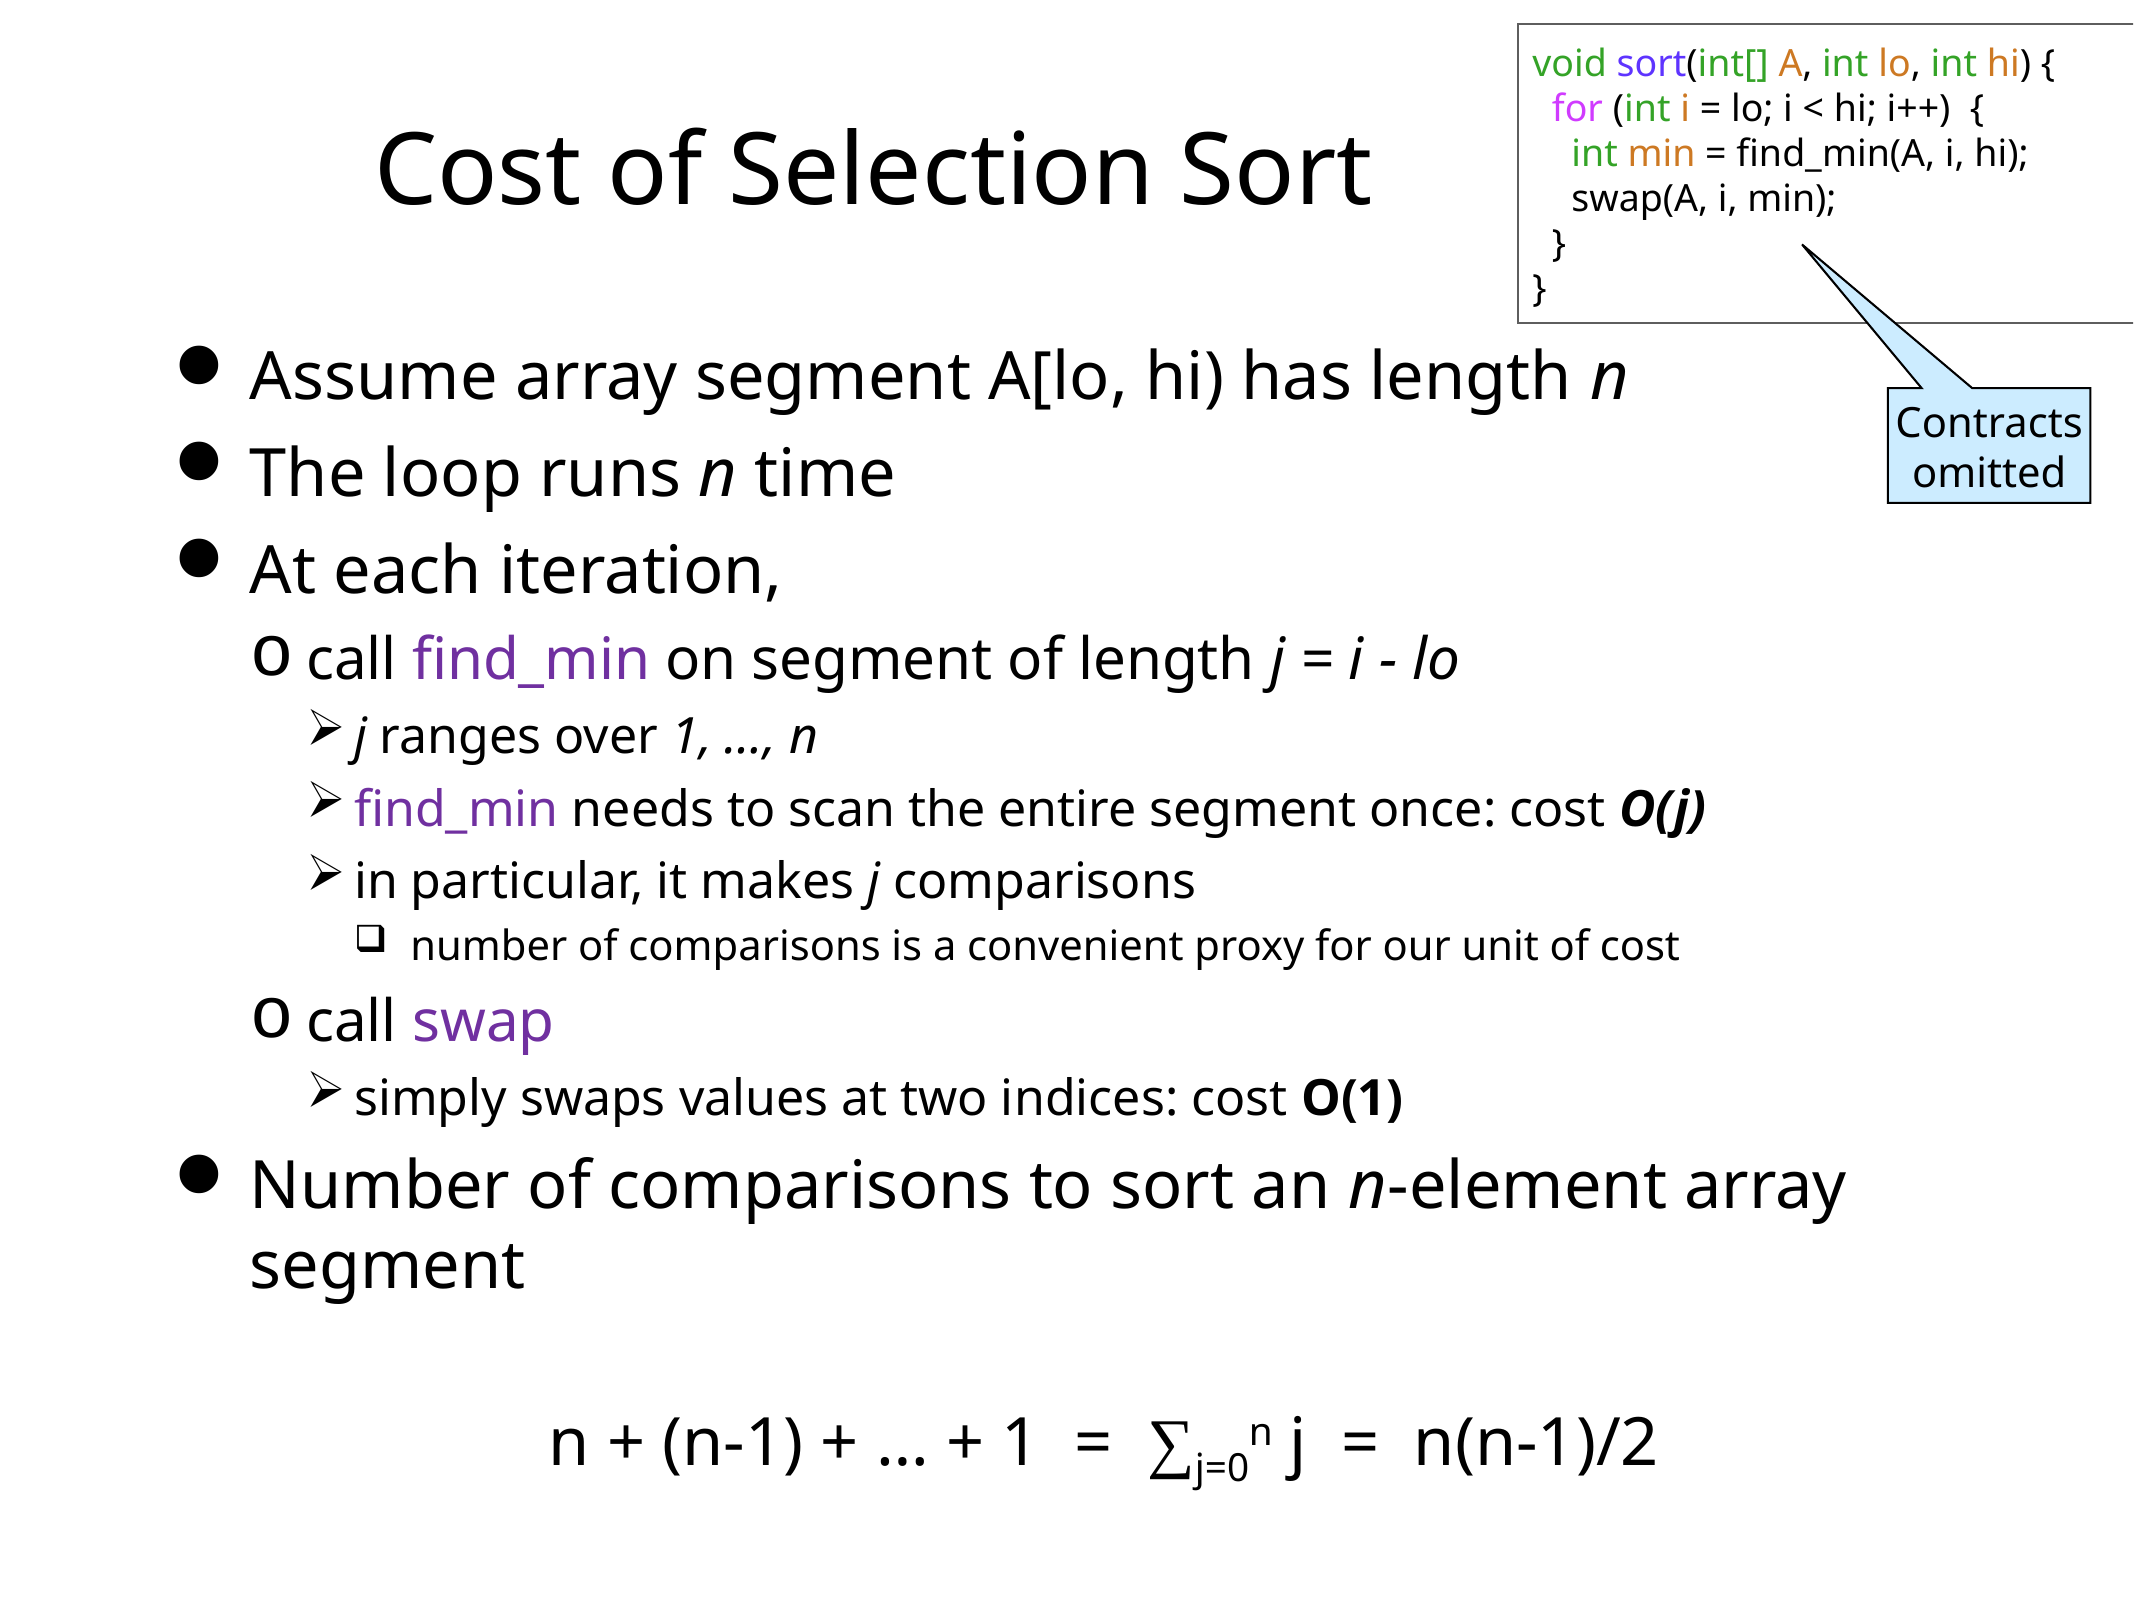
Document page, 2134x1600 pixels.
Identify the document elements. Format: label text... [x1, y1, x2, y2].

list Assume array segment A[lo, hi) has length n The loop runs n time At each iteration, call find_min on segment of length j = i - lo j ranges over 1, …, n find_min needs to scan the entire segment once: cost O(j) in particular, it makes j comparisons number of comparisons is a convenient proxy for our unit of cost call swap simply swaps values at two indices: cost O(1) Number of comparisons to sort an n-element array segment n + (n-1) + … + 1 = ∑j=0n j = n(n-1)/2 [166, 324, 2043, 1457]
text_box Contracts omitted [1802, 244, 2091, 503]
text_box void sort(int[] A, int lo, int hi) { for (int i = lo; i < hi; i++) { int min = find_min(A, i, hi); swap(A, i, min); } } [1517, 23, 2134, 324]
title Cost of Selection Sort [155, 41, 1517, 289]
